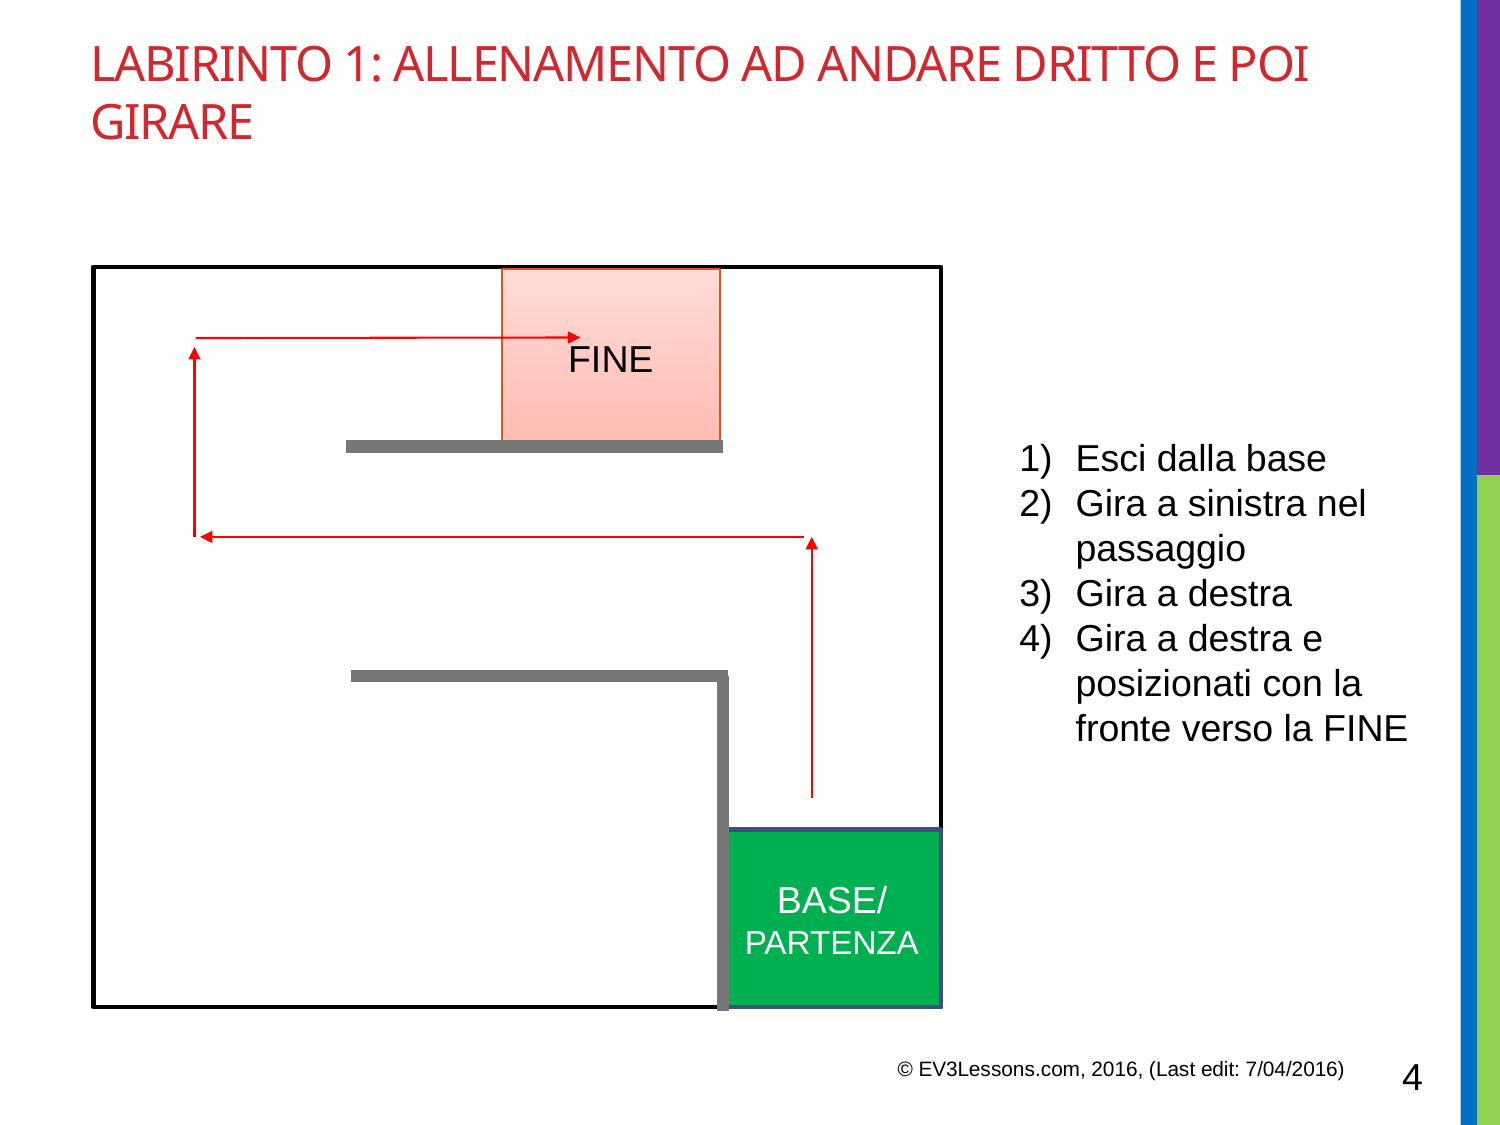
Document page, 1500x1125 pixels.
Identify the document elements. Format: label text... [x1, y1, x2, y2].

text_box FINE [501, 268, 721, 440]
title Labirinto 1: allenamento ad andare dritto e poi girare [75, 25, 1428, 158]
text_box Esci dalla base Gira a sinistra nel passaggio Gira a destra Gira a destra e posizionati con la fronte verso la FINE [1002, 417, 1442, 765]
text_box BASE/ PARTENZA [732, 827, 943, 1009]
text_box [91, 265, 943, 1009]
slide_number 4 [1387, 1045, 1491, 1106]
footer © EV3Lessons.com, 2016, (Last edit: 7/04/2016) [882, 1048, 1387, 1095]
